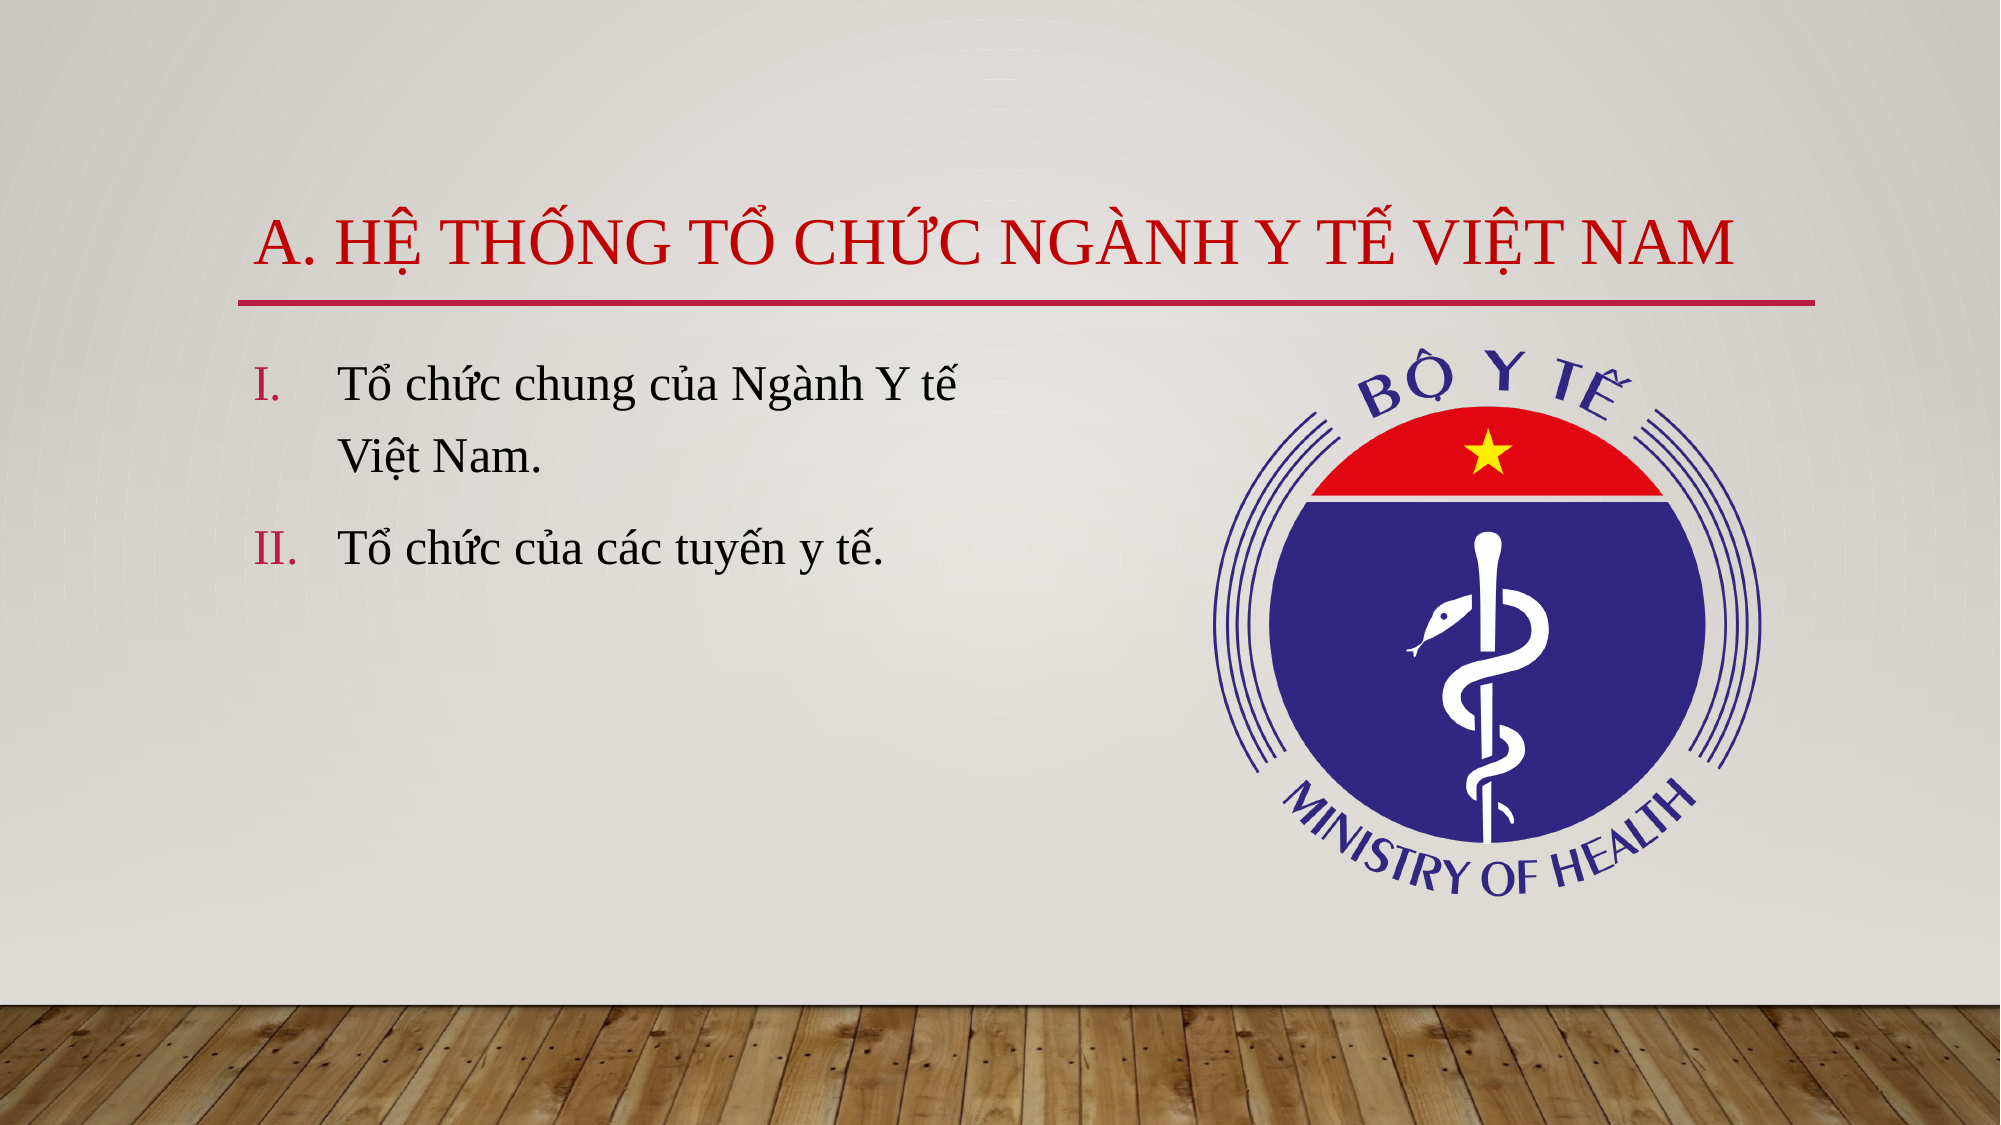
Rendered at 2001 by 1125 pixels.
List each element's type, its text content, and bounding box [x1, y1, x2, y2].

picture [1213, 347, 1762, 897]
title A. HỆ THỐNG TỔ CHỨC NGÀNH Y TẾ VIỆT NAM [238, 199, 1894, 372]
picture [0, 1005, 2000, 1125]
list Tổ chức chung của Ngành Y tế Việt Nam. Tổ chức của các tuyến y tế. [238, 330, 1066, 897]
